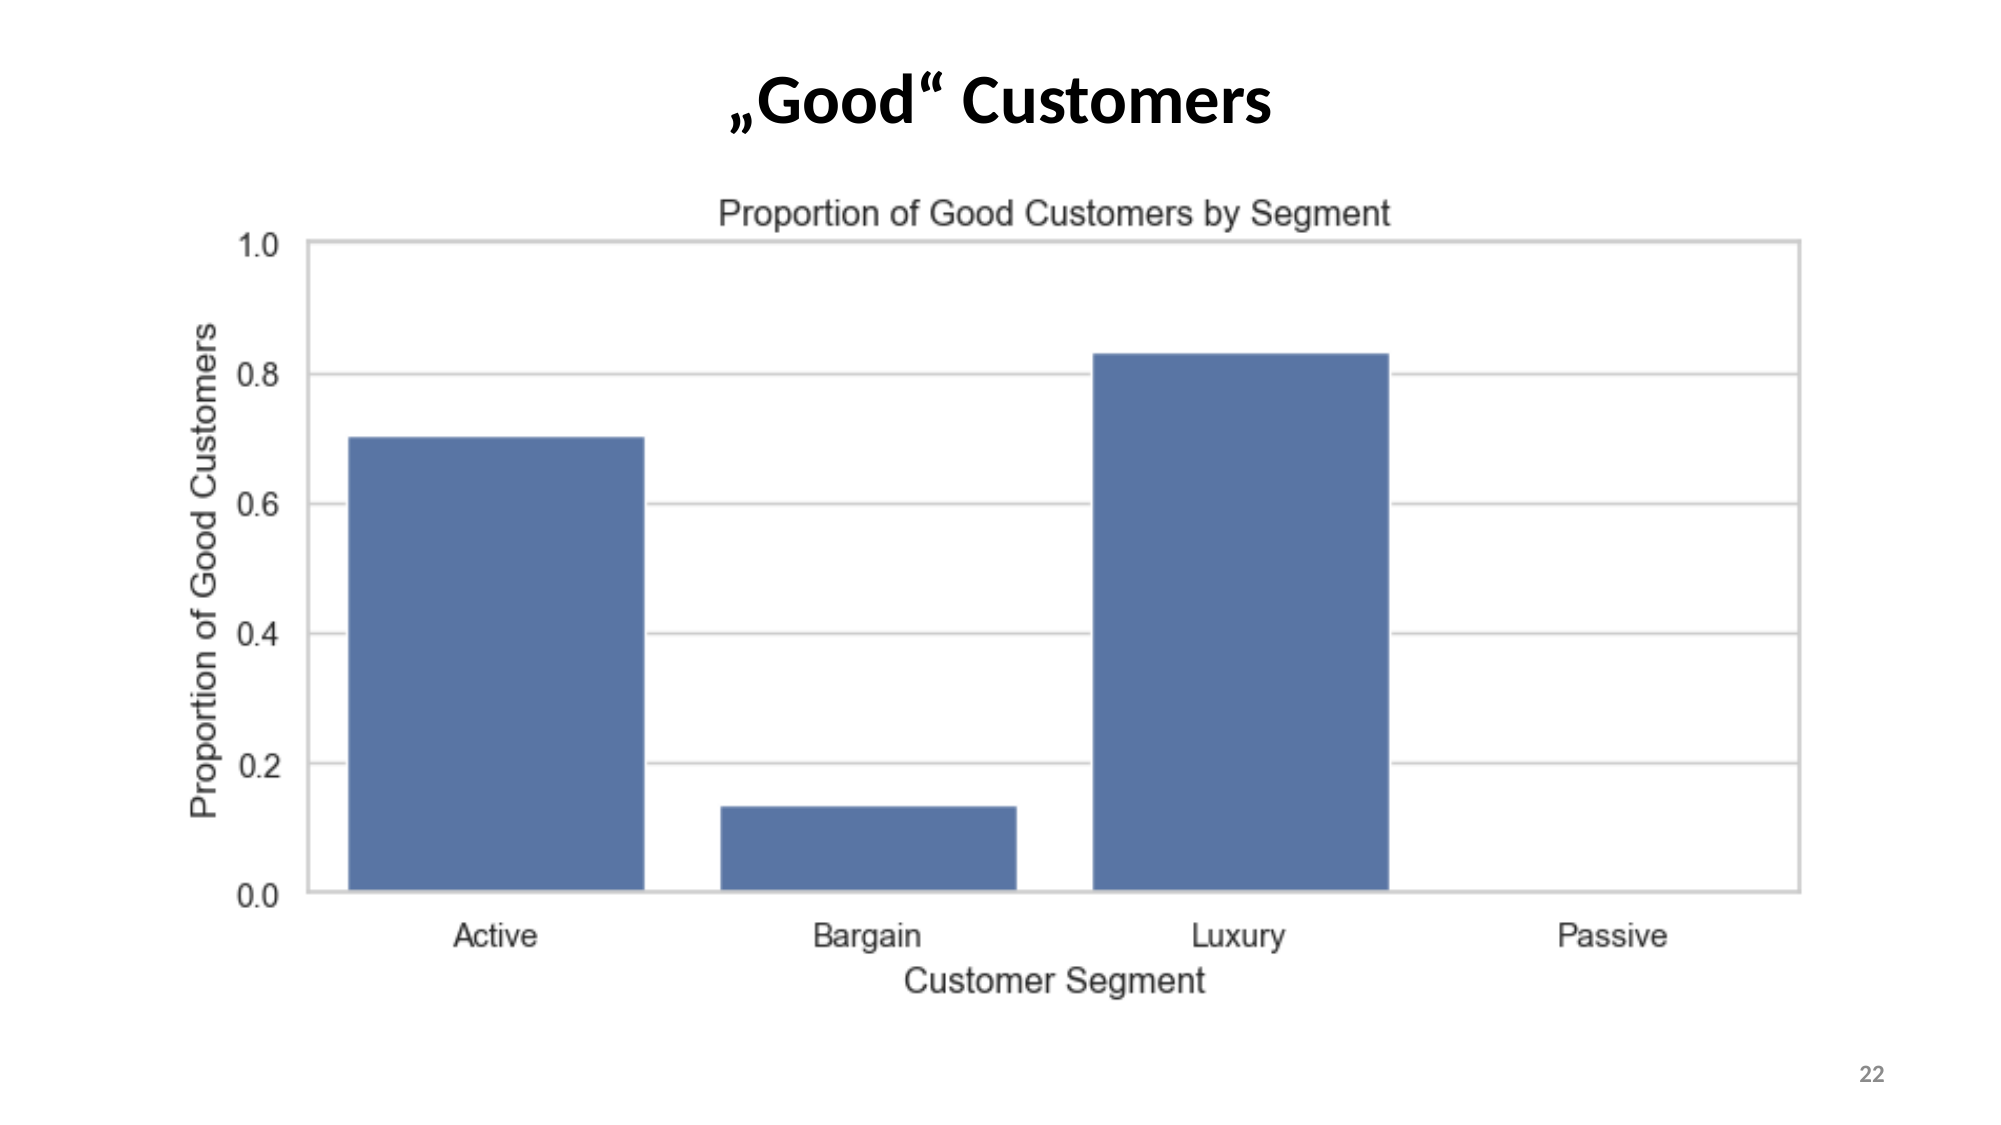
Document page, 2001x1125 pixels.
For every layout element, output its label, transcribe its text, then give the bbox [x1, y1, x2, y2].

title „Good“ Customers [99, 45, 1900, 146]
slide_number 22 [1433, 1042, 1900, 1103]
picture [172, 178, 1822, 1020]
